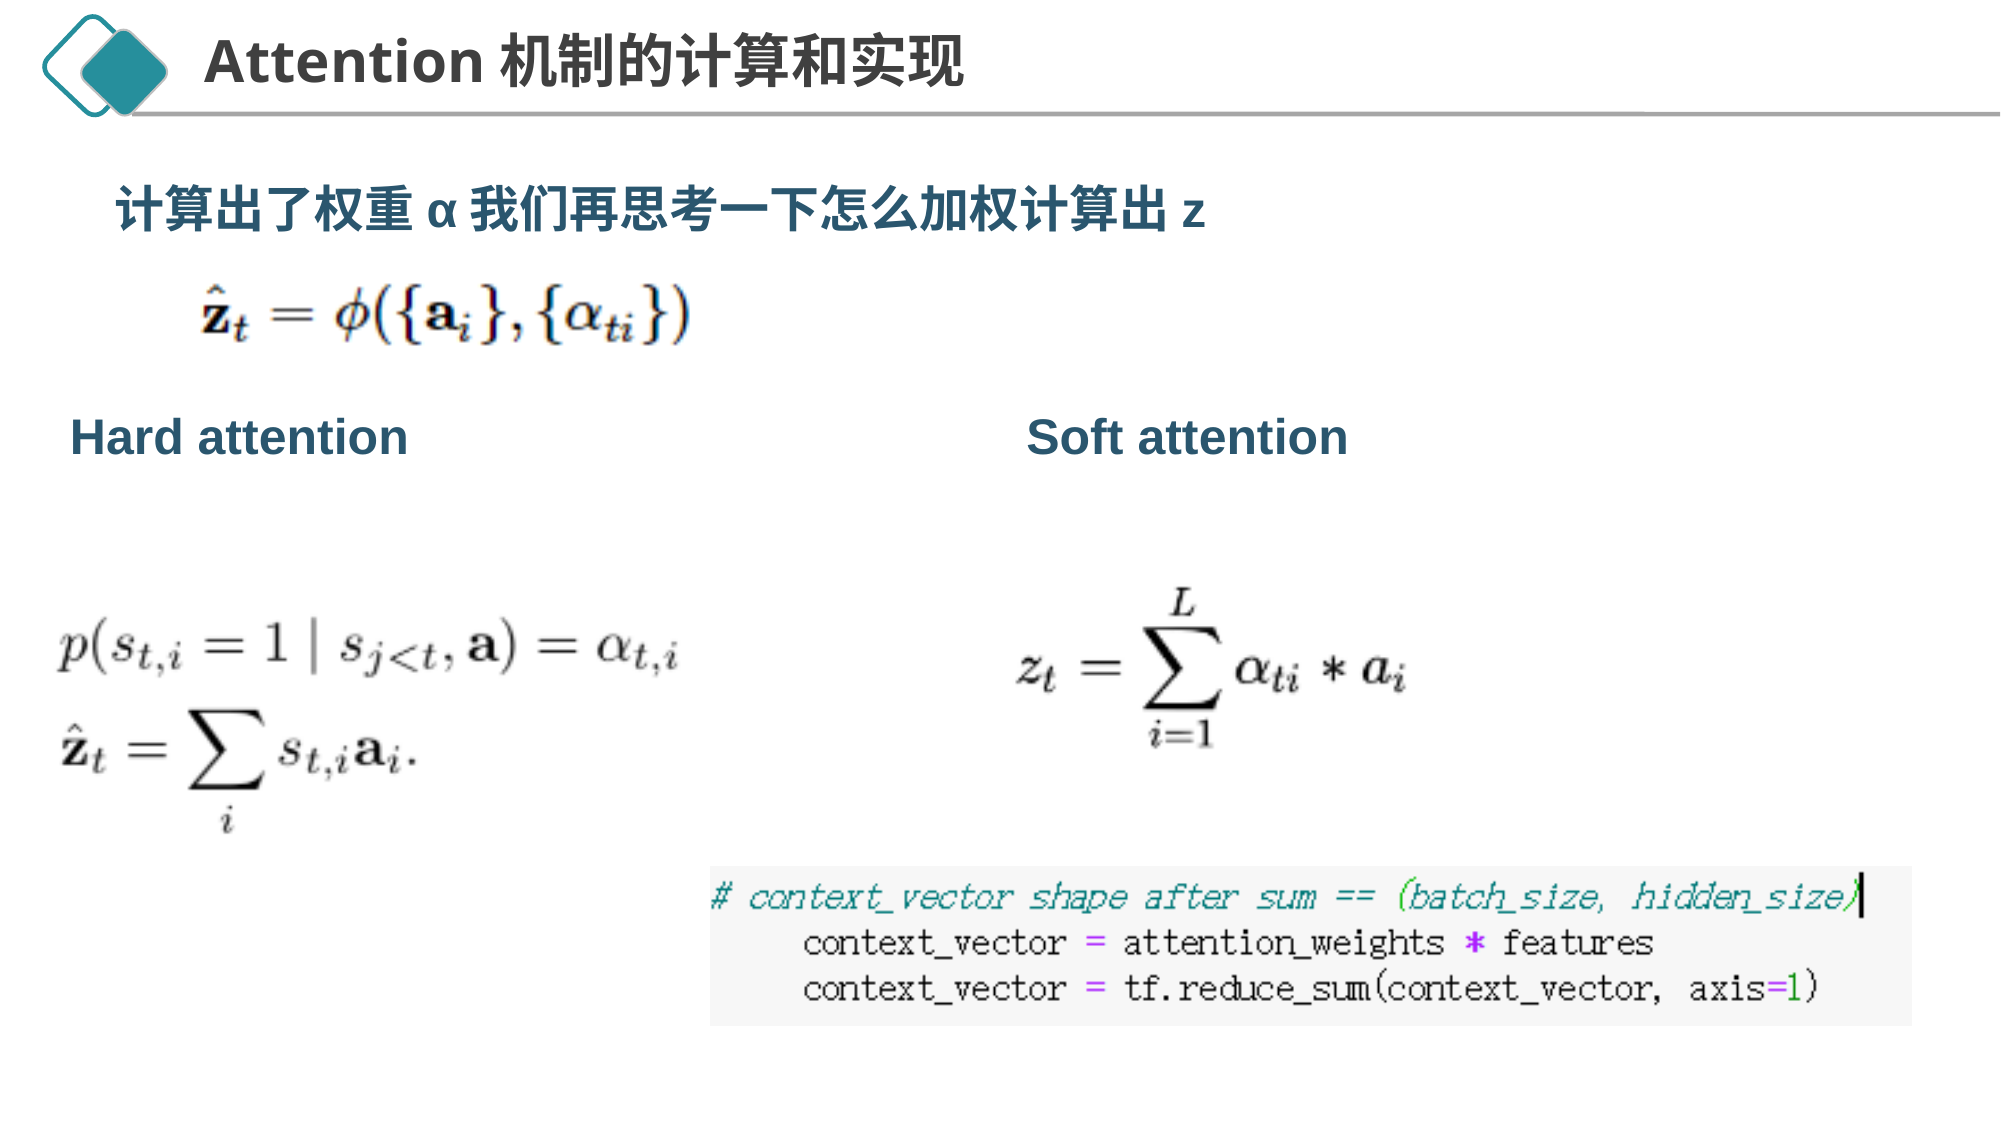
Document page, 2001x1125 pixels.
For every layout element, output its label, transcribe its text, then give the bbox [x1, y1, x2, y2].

text_box 计算出了权重α我们再思考一下怎么加权计算出z [99, 170, 1337, 245]
picture [1000, 546, 1474, 817]
picture [190, 245, 711, 376]
text_box Soft attention [1011, 397, 2000, 472]
text_box Attention机制的计算和实现 [189, 25, 1158, 115]
text_box Hard attention [55, 397, 711, 472]
picture [39, 577, 1912, 1026]
